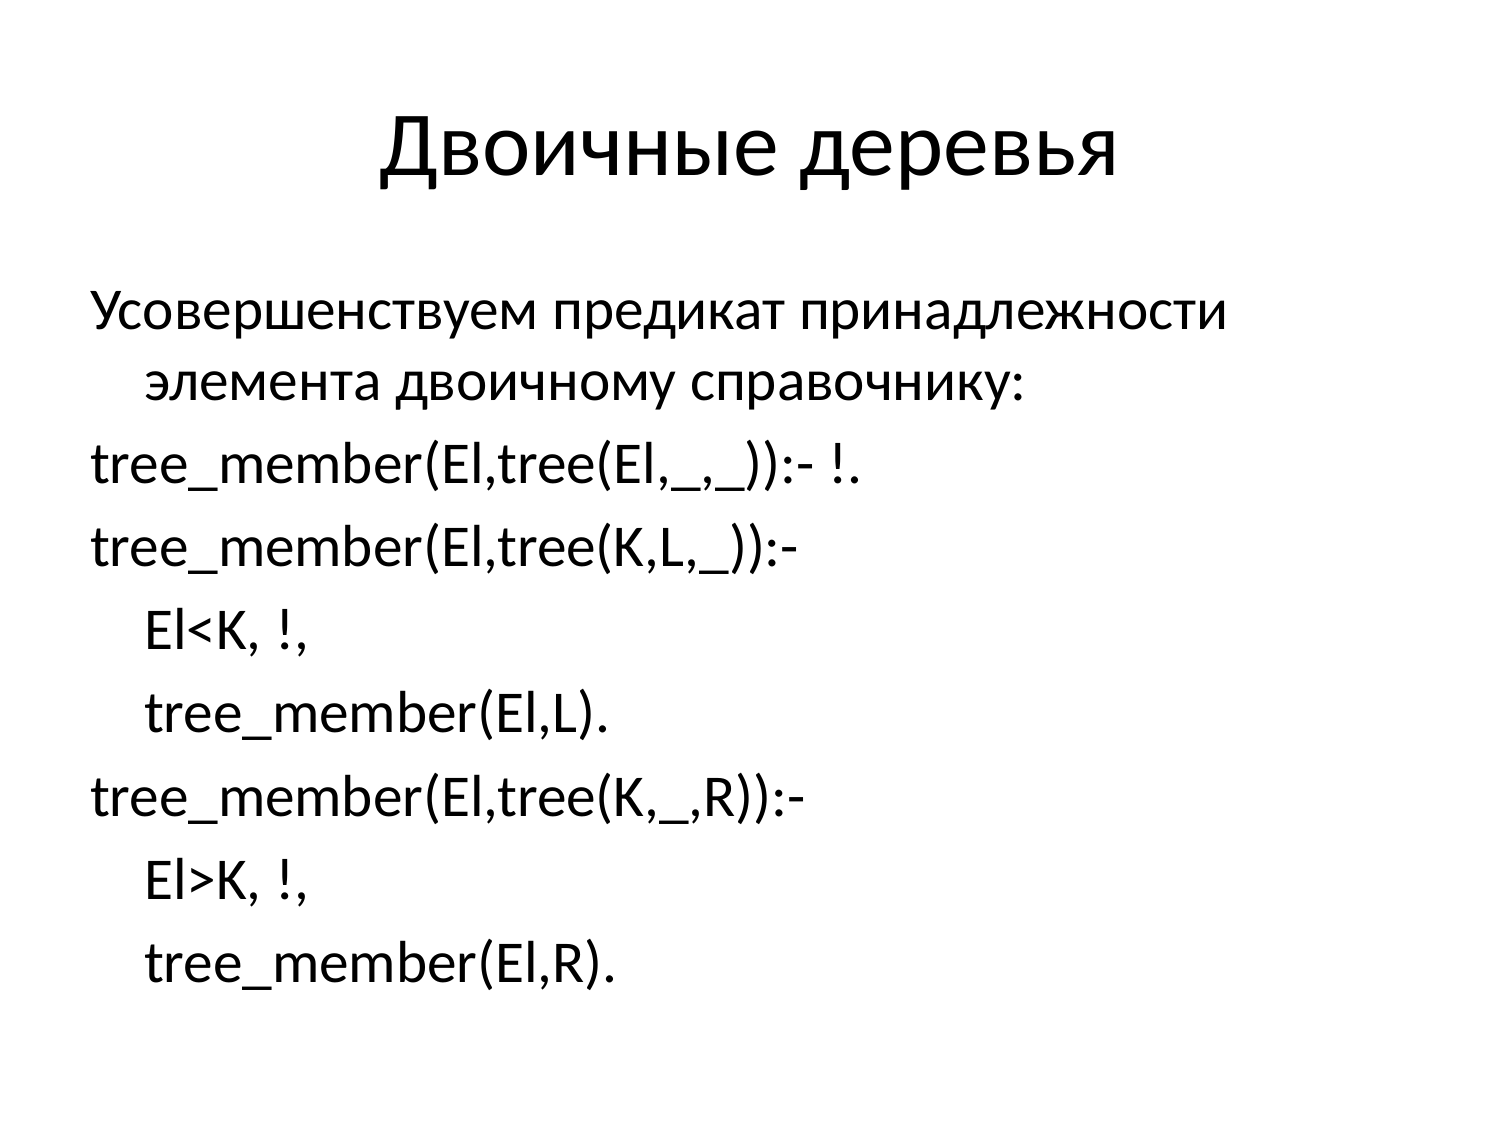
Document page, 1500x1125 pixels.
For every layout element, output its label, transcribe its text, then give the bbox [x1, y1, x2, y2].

list Усовершенствуем предикат принадлежности элемента двоичному справочнику: tree_member(El,tree(El,_,_)):- !. tree_member(El,tree(K,L,_)):- El<K, !, tree_member(El,L). tree_member(El,tree(K,_,R)):- El>K, !, tree_member(El,R). [75, 262, 1425, 1005]
title Двоичные деревья [75, 45, 1425, 233]
